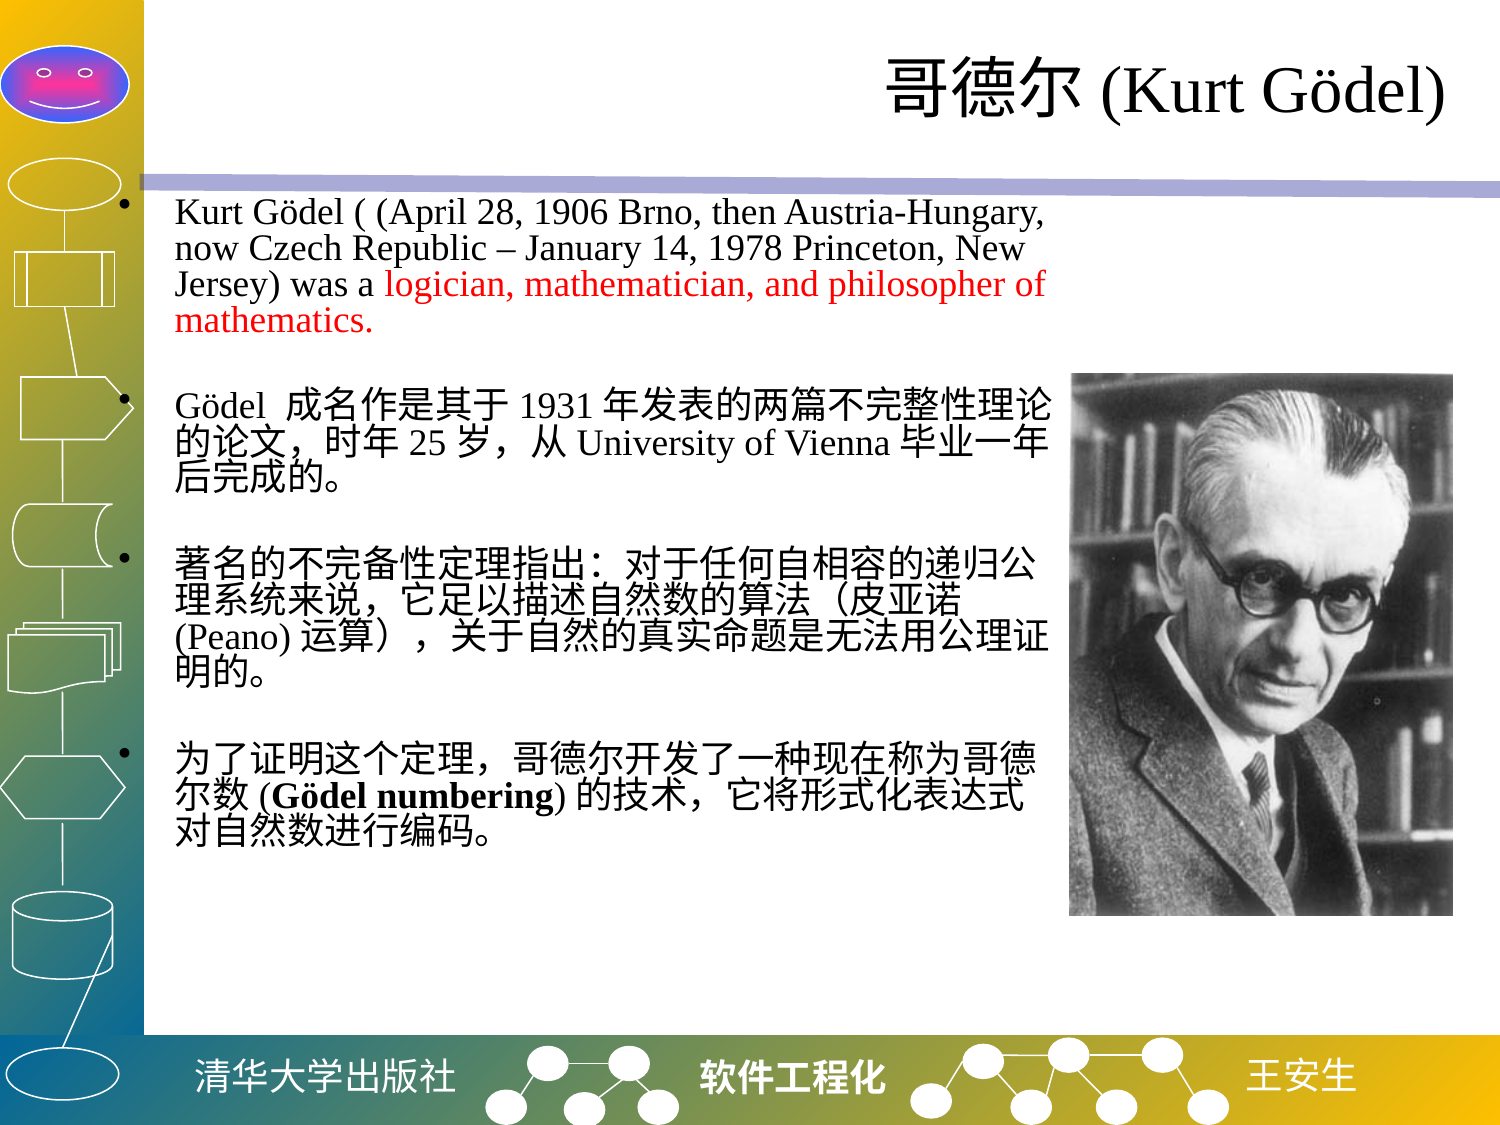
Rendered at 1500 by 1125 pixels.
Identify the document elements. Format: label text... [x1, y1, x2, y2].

list Kurt Gödel ( (April 28, 1906 Brno, then Austria-Hungary, now Czech Republic – January 14, 1978 Princeton, New Jersey) was a logician, mathematician, and philosopher of mathematics. Gödel 成名作是其于1931年发表的两篇不完整性理论的论文，时年25岁，从University of Vienna毕业一年后完成的。 著名的不完备性定理指出：对于任何自相容的递归公理系统来说，它足以描述自然数的算法（皮亚诺(Peano)运算），关于自然的真实命题是无法用公理证明的。 为了证明这个定理，哥德尔开发了一种现在称为哥德尔数(Gödel numbering)的技术，它将形式化表达式对自然数进行编码。 [103, 187, 1070, 988]
picture [1068, 373, 1454, 917]
title 哥德尔(Kurt Gödel) [187, 24, 1463, 147]
